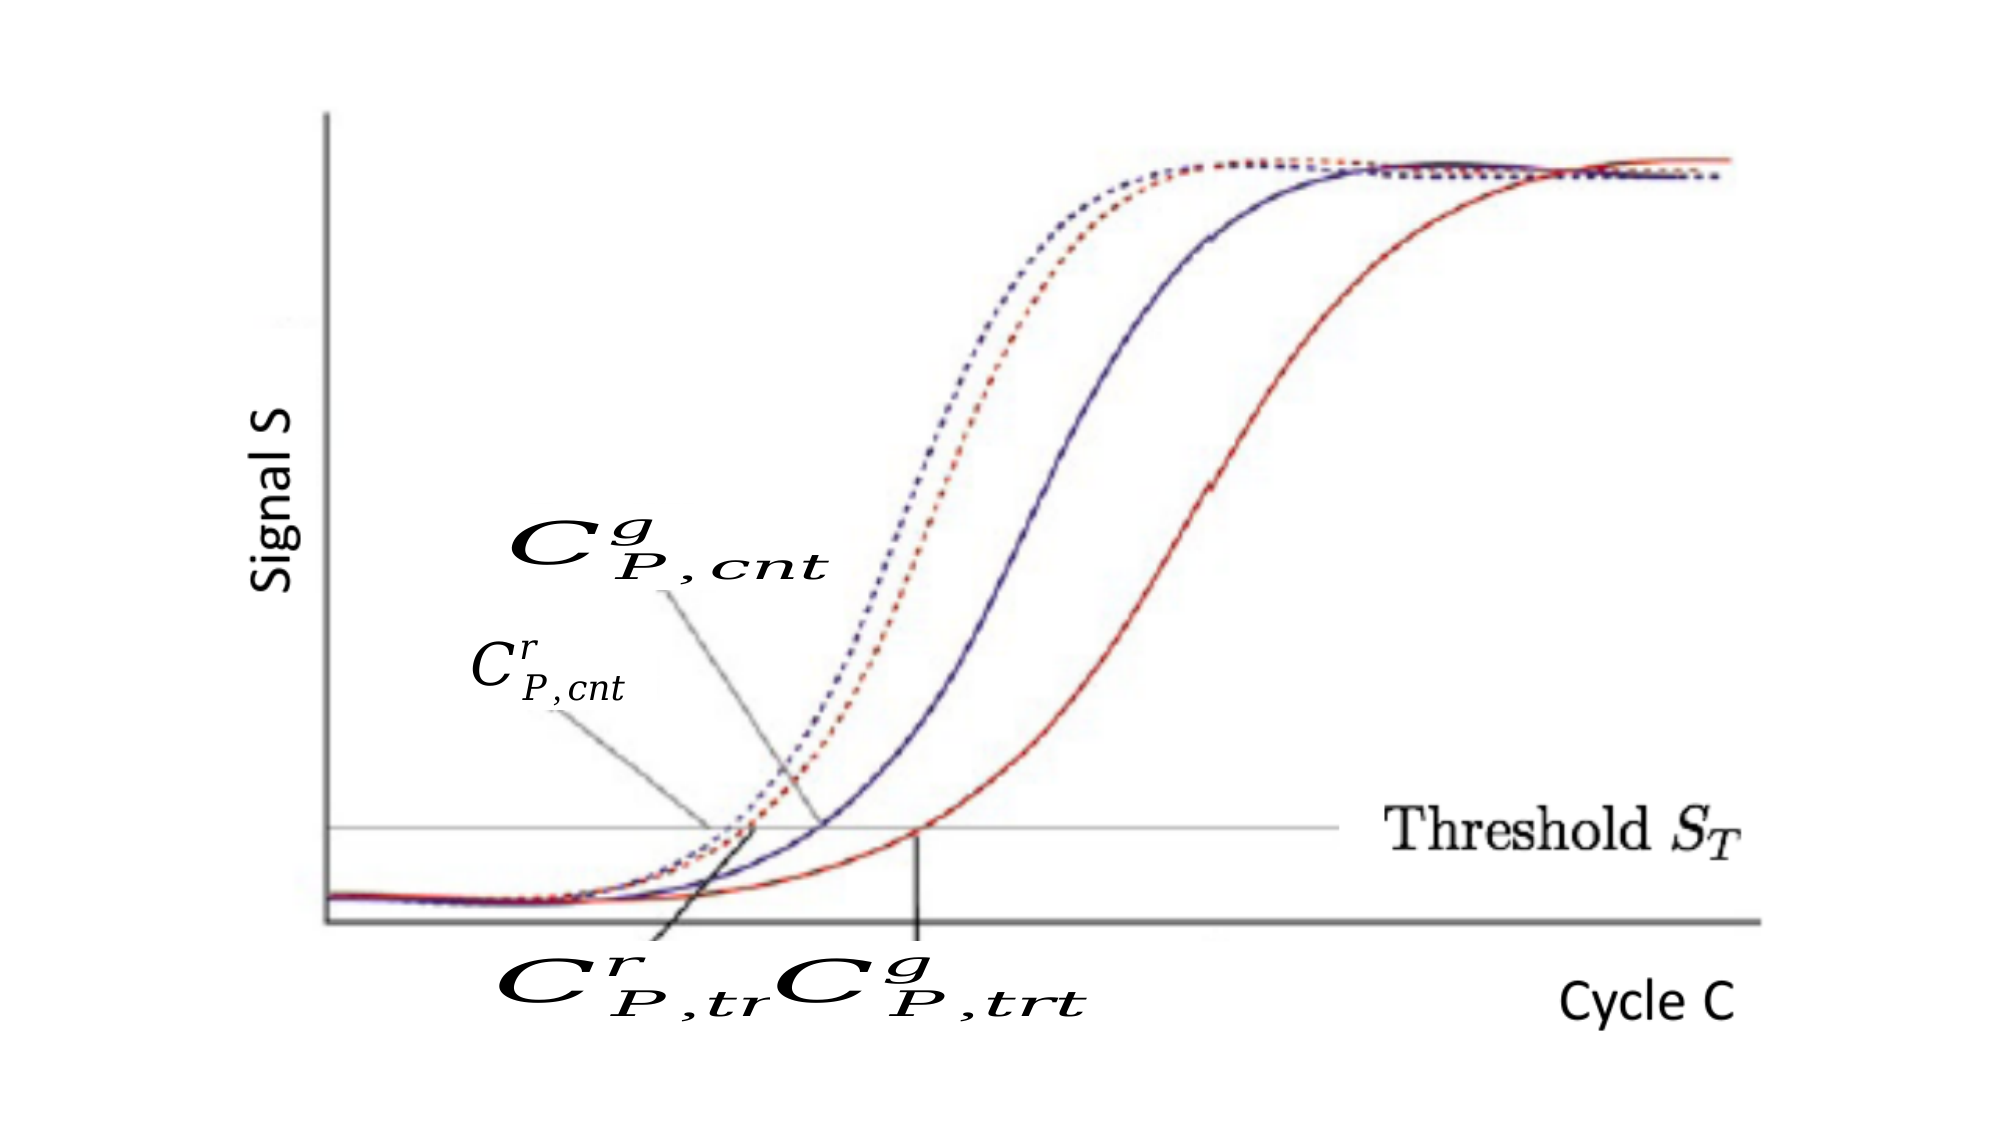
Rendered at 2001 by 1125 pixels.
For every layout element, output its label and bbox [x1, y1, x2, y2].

picture [232, 80, 1768, 1045]
